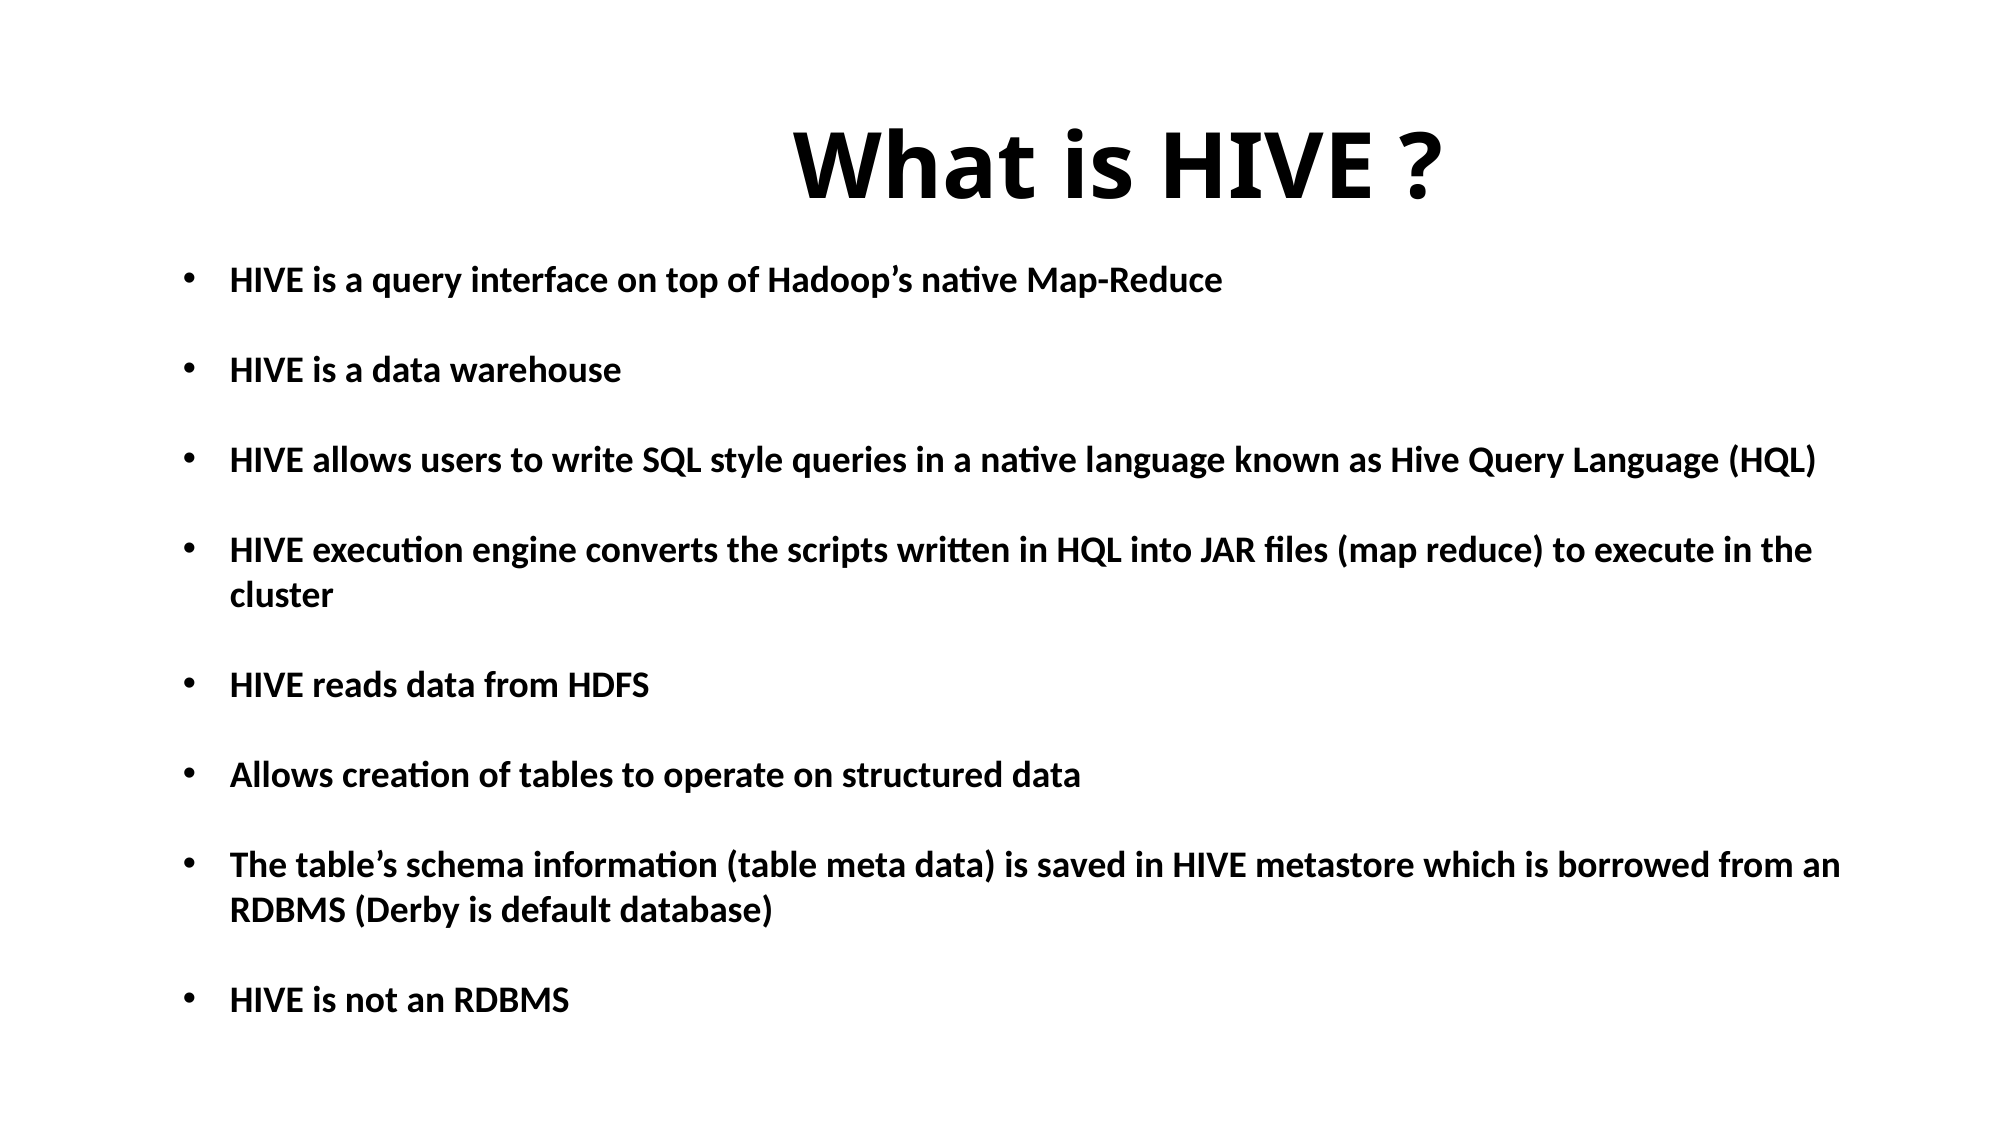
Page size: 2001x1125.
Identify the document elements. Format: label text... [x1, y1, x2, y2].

text_box HIVE is a query interface on top of Hadoop’s native Map-Reduce HIVE is a data warehouse HIVE allows users to write SQL style queries in a native language known as Hive Query Language (HQL) HIVE execution engine converts the scripts written in HQL into JAR files (map reduce) to execute in the cluster HIVE reads data from HDFS Allows creation of tables to operate on structured data The table’s schema information (table meta data) is saved in HIVE metastore which is borrowed from an RDBMS (Derby is default database) HIVE is not an RDBMS [168, 247, 1882, 1028]
title What is HIVE ? [137, 59, 1863, 278]
